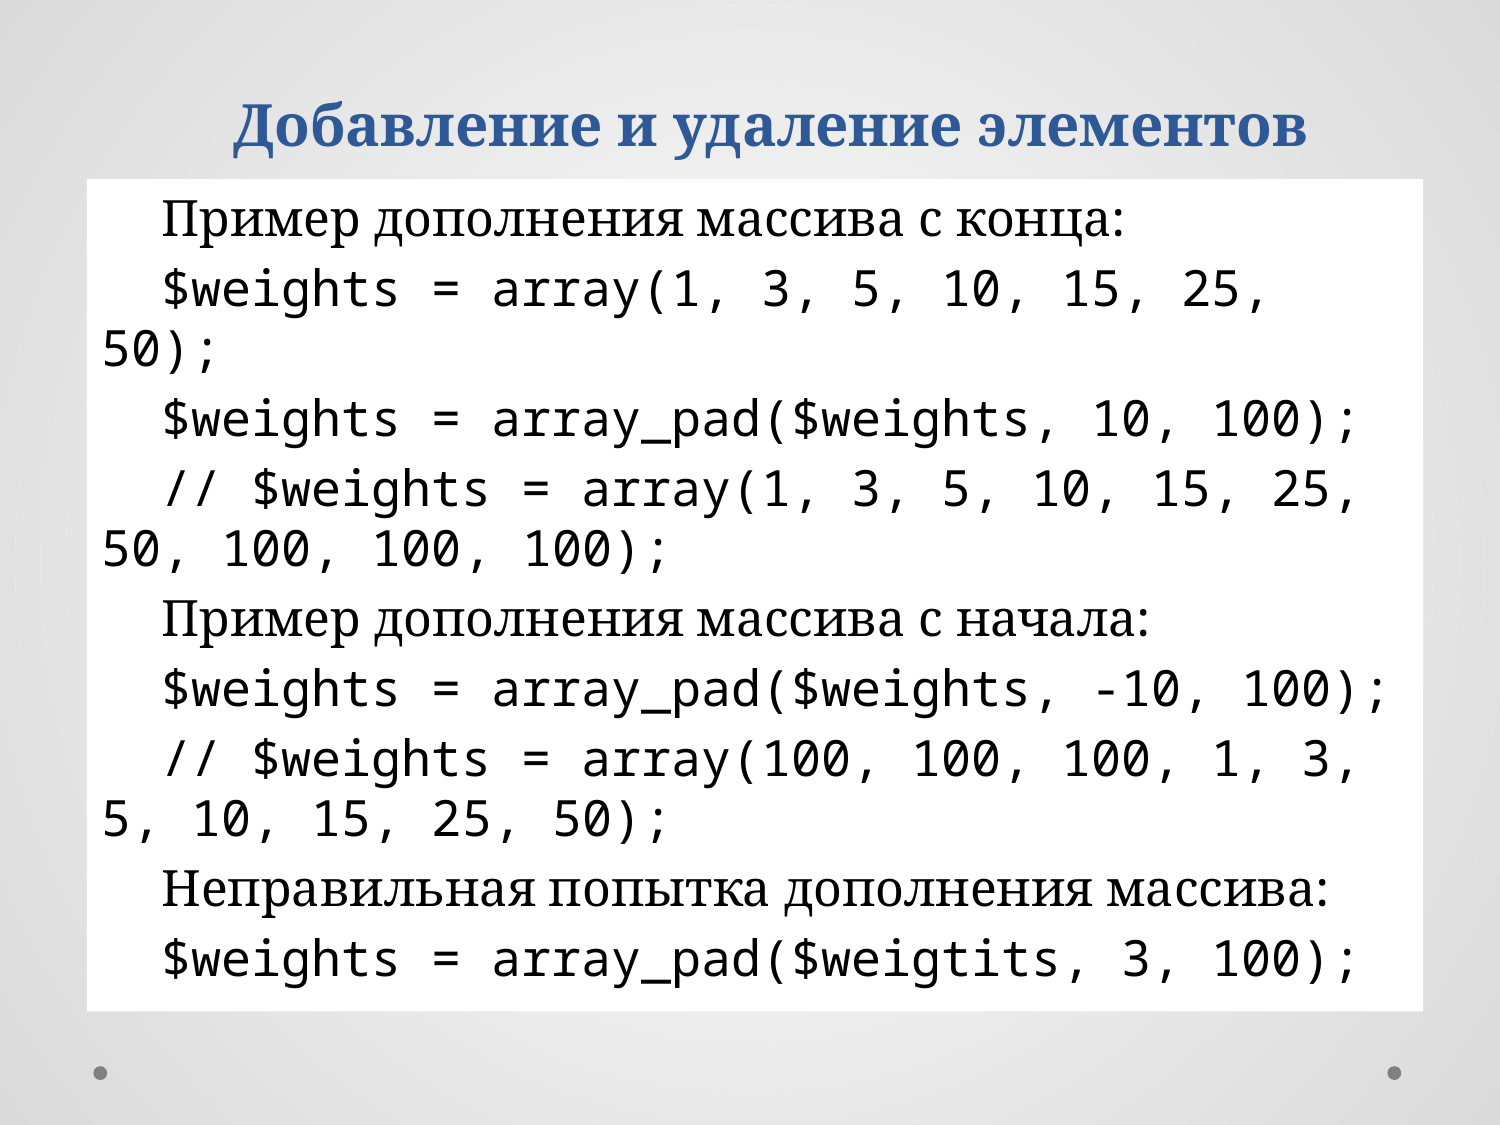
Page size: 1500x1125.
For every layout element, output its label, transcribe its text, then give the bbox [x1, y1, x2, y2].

text_box Пример дополнения массива с конца: $weights = array(1, 3, 5, 10, 15, 25, 50); $weights = array_pad($weights, 10, 100); // $weights = array(1, 3, 5, 10, 15, 25, 50, 100, 100, 100); Пример дополнения массива с начала: $weights = array_pad($weights, -10, 100); // $weights = array(100, 100, 100, 1, 3, 5, 10, 15, 25, 50); Неправильная попытка дополнения массива: $weights = array_pad($weigtits, 3, 100); [86, 179, 1424, 1012]
text_box Добавление и удаление элементов [118, 80, 1424, 166]
